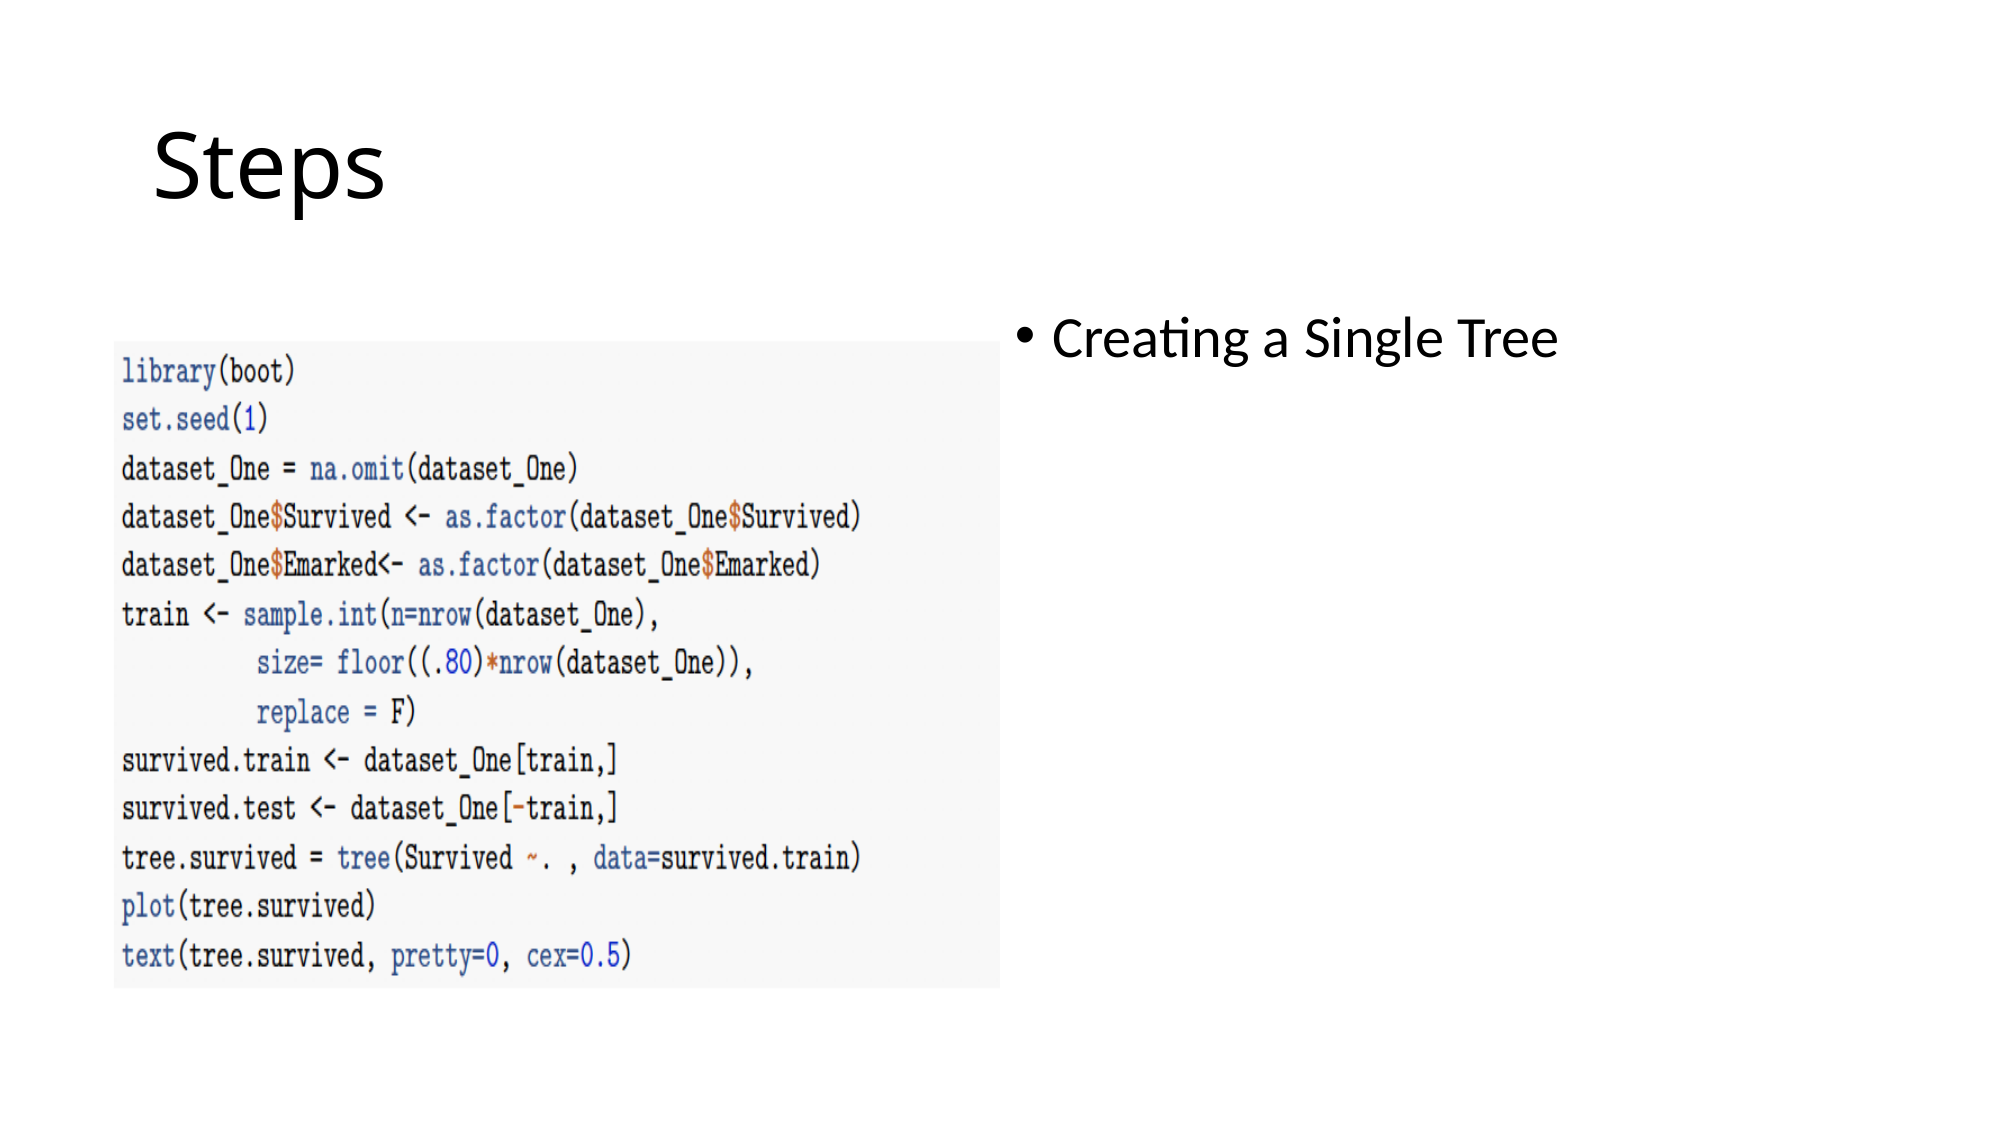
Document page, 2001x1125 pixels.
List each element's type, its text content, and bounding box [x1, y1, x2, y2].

picture [95, 299, 1000, 1070]
title Steps [137, 59, 1863, 278]
list Creating a Single Tree [1000, 299, 1863, 1014]
